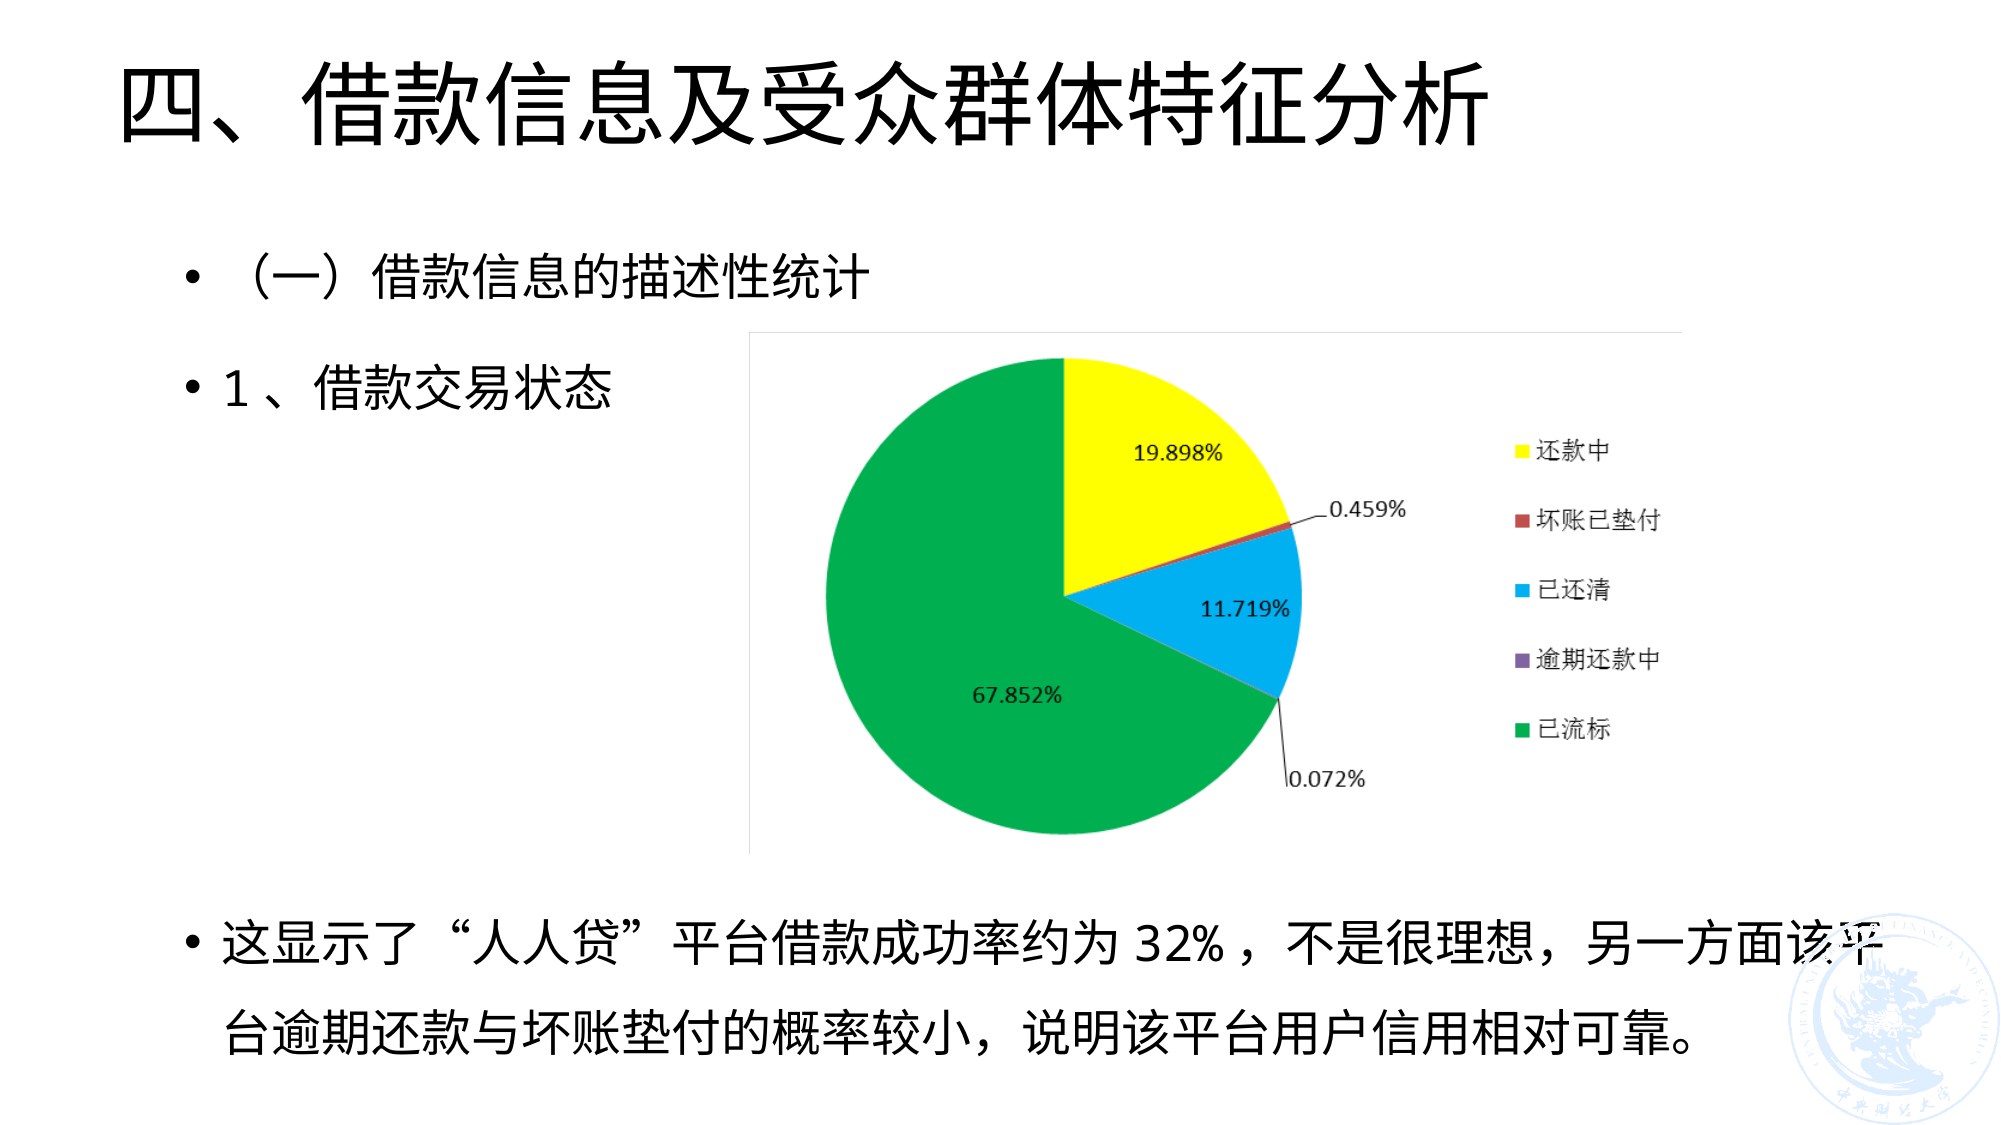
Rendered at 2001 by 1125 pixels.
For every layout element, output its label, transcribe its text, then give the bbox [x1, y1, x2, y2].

title 四、借款信息及受众群体特征分析 [101, 1, 1827, 218]
picture [1787, 913, 2000, 1125]
list （一）借款信息的描述性统计 1、借款交易状态 这显示了“人人贷”平台借款成功率约为32%，不是很理想，另一方面该平台逾期还款与坏账垫付的概率较小，说明该平台用户信用相对可靠。 [169, 208, 1950, 923]
picture [748, 331, 1682, 854]
